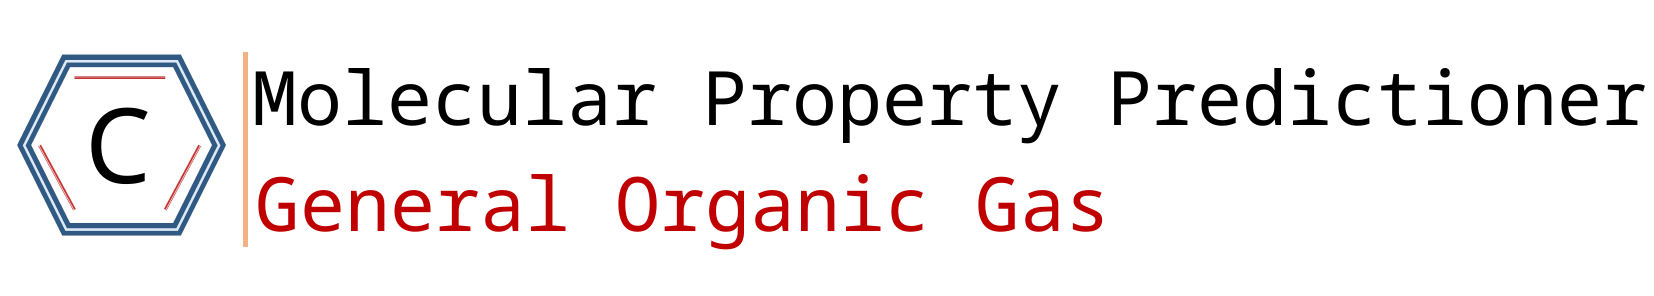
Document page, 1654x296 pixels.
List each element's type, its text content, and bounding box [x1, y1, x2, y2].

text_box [11, 31, 236, 255]
text_box General Organic Gas [240, 148, 1126, 254]
text_box Molecular Property Predictioner [237, 43, 1654, 148]
